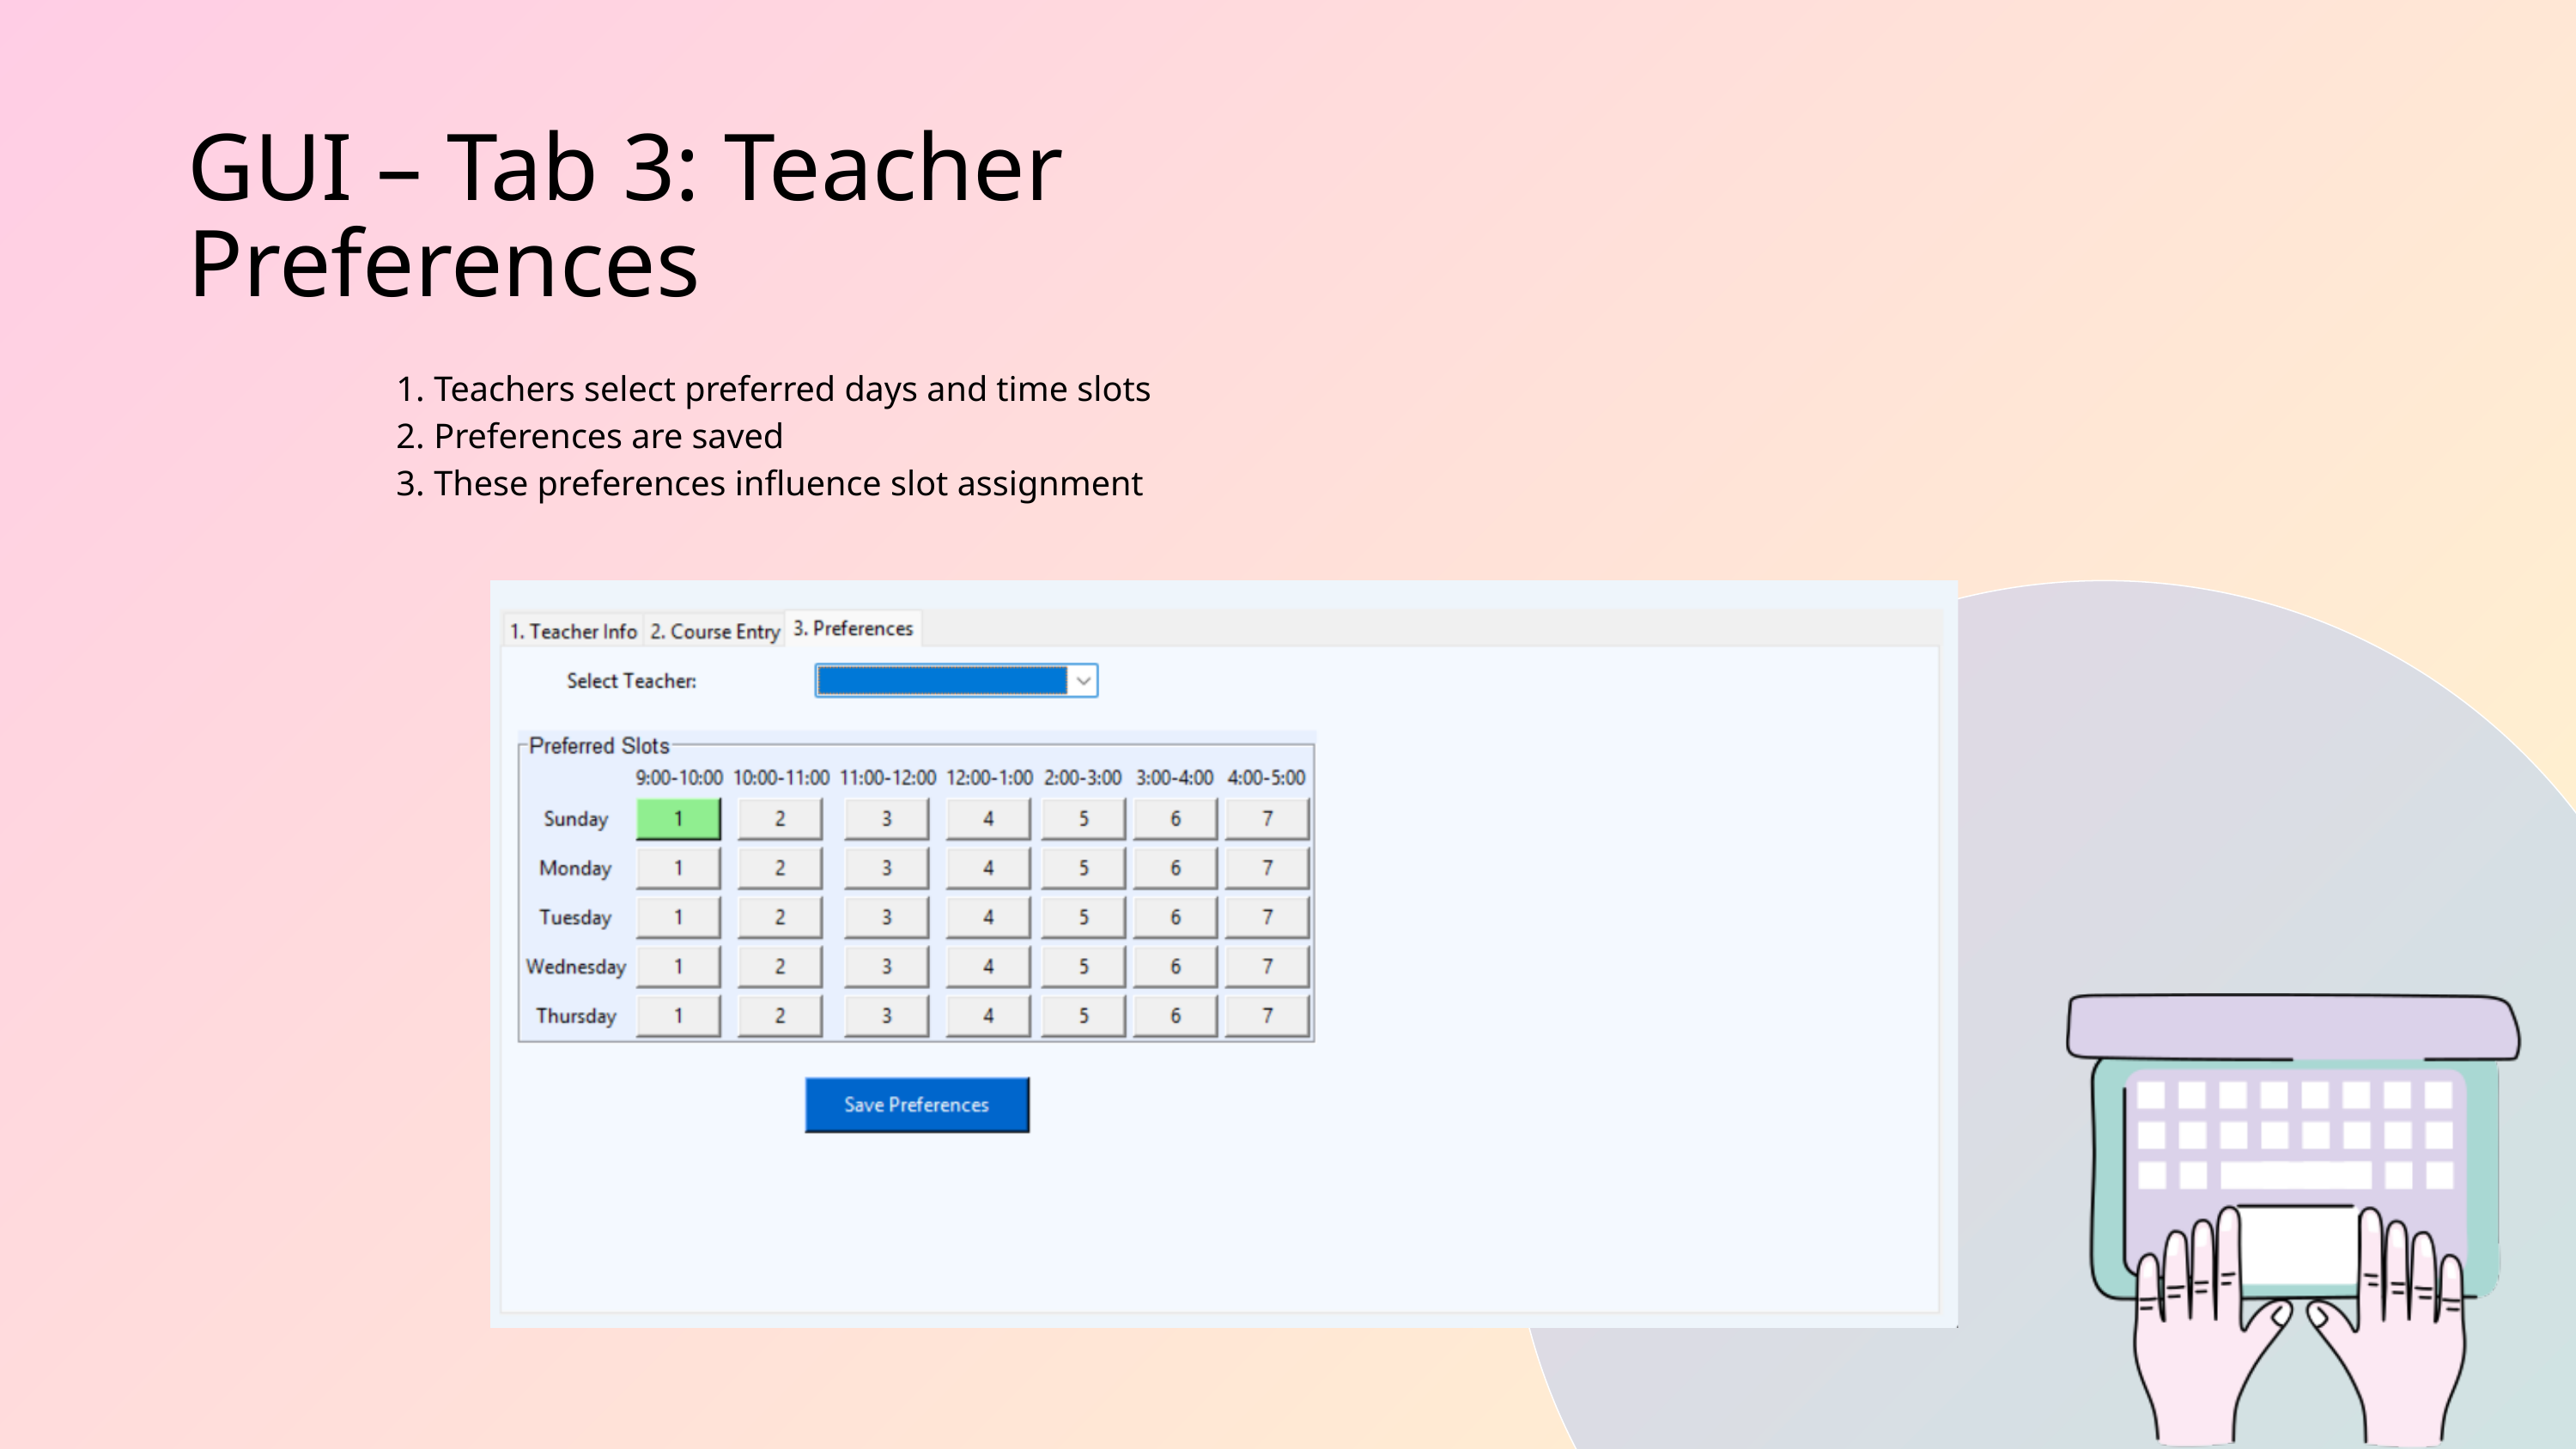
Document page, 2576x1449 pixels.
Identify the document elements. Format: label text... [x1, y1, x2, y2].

text_box Teachers select preferred days and time slots Preferences are saved These preferences influence slot assignment [367, 360, 1267, 503]
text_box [1509, 580, 2576, 1449]
text_box [490, 580, 1506, 1328]
text_box GUI – Tab 3: Teacher Preferences [187, 121, 1594, 316]
